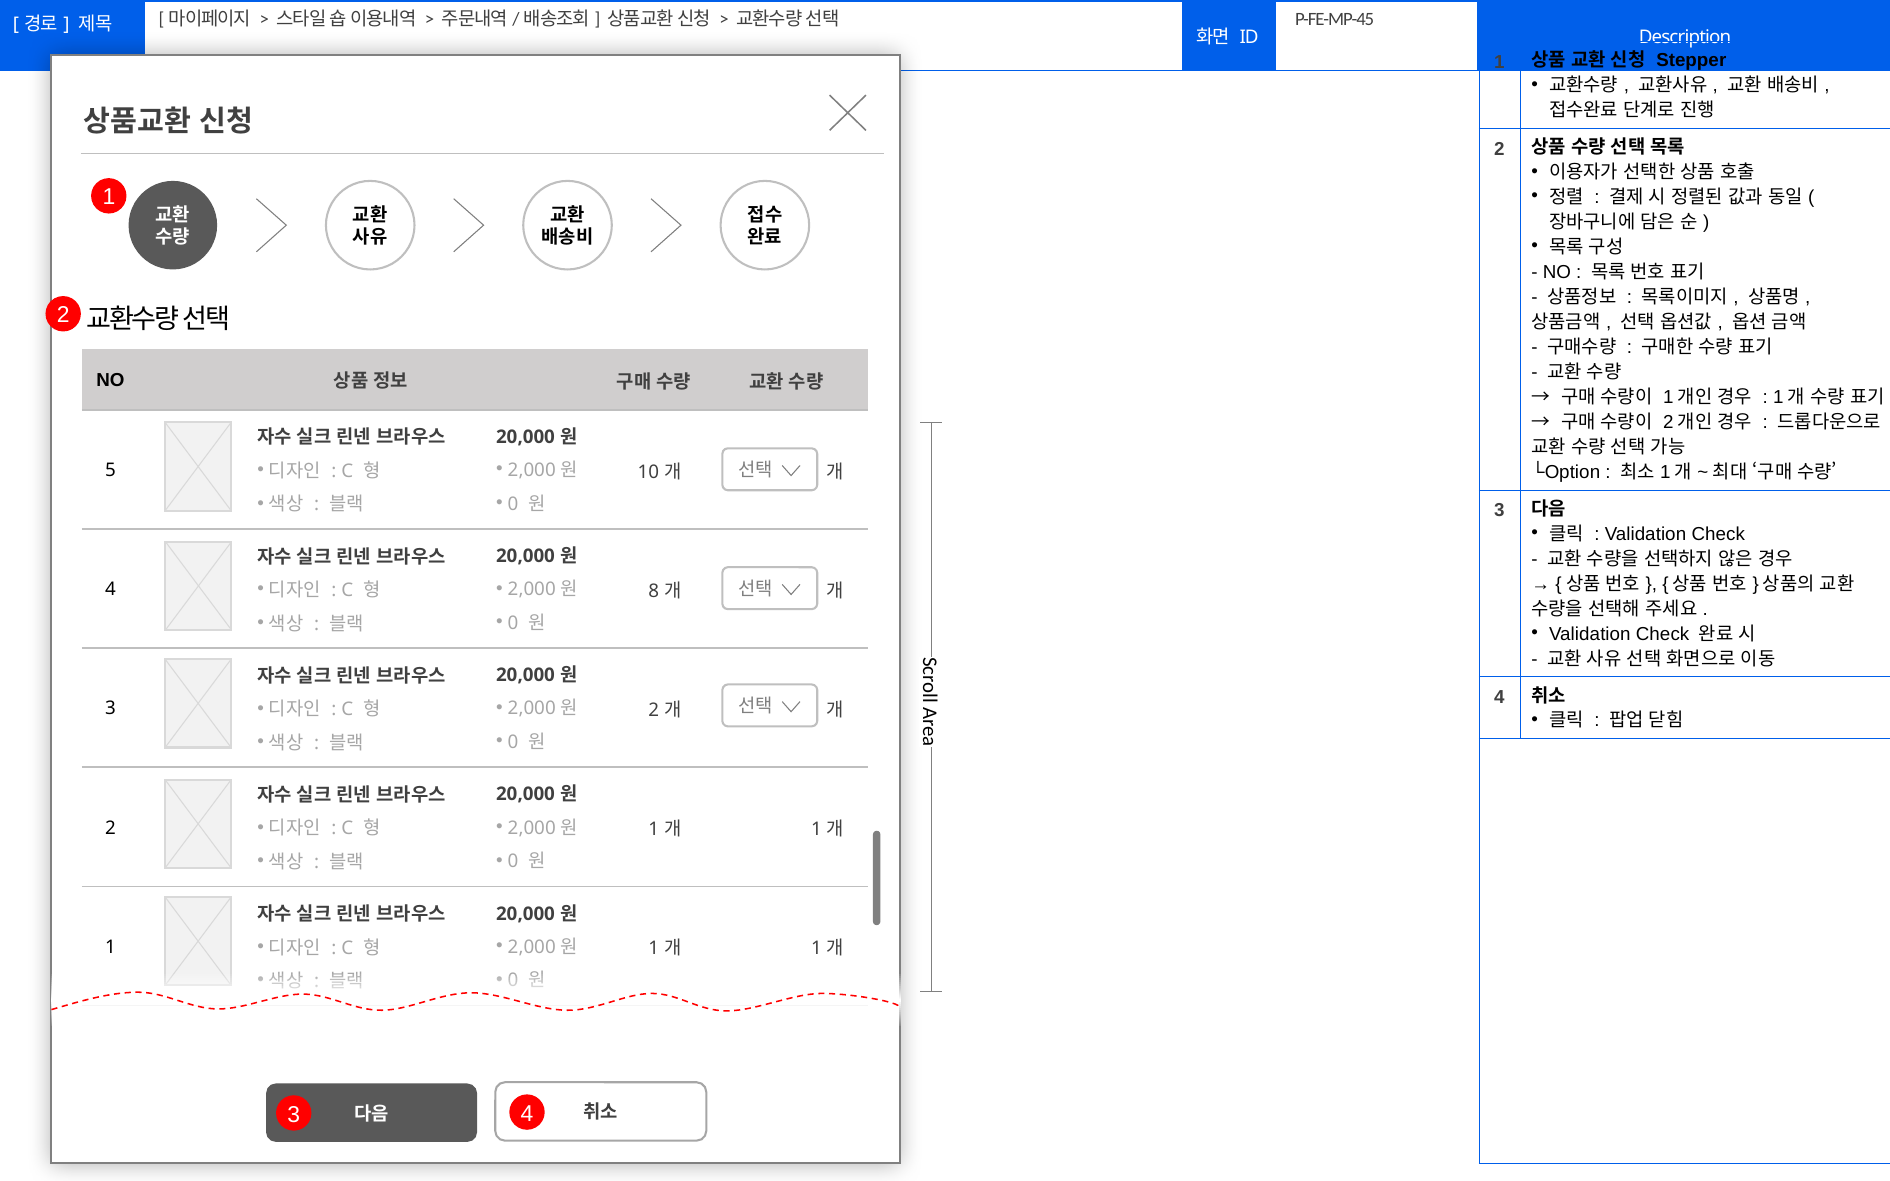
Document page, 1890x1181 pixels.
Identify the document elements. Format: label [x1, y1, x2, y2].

title [1275, 1, 1478, 39]
table_cell [1480, 739, 1890, 1163]
table_header [1521, 42, 1890, 128]
table_cell [1521, 129, 1890, 490]
table_cell [1480, 677, 1520, 738]
table_cell [1521, 677, 1890, 738]
table_cell [1480, 491, 1520, 676]
table_cell [1480, 129, 1520, 490]
table_cell [1521, 491, 1890, 676]
table_header [1480, 42, 1520, 128]
text_box [918, 422, 944, 993]
list [143, 0, 1180, 39]
text_box [44, 55, 900, 1164]
